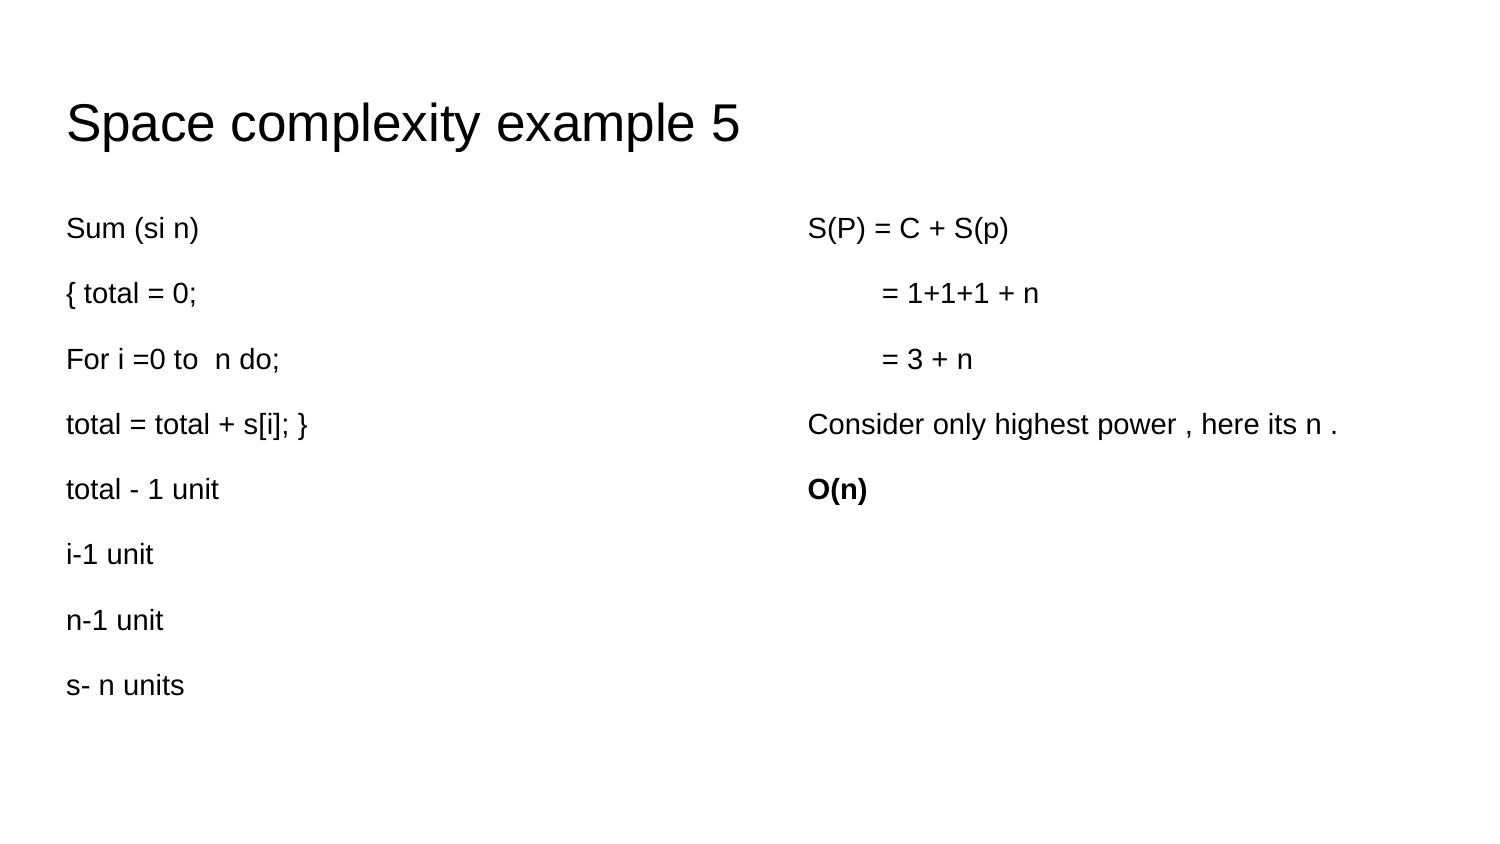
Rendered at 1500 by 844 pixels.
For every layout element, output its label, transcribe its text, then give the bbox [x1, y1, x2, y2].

list S(P) = C + S(p) = 1+1+1 + n = 3 + n Consider only highest power , here its n . O(n) [792, 189, 1449, 750]
title Space complexity example 5 [51, 72, 1449, 167]
list Sum (si n) { total = 0; For i =0 to n do; total = total + s[i]; } total - 1 unit i-1 unit n-1 unit s- n units [51, 189, 708, 750]
